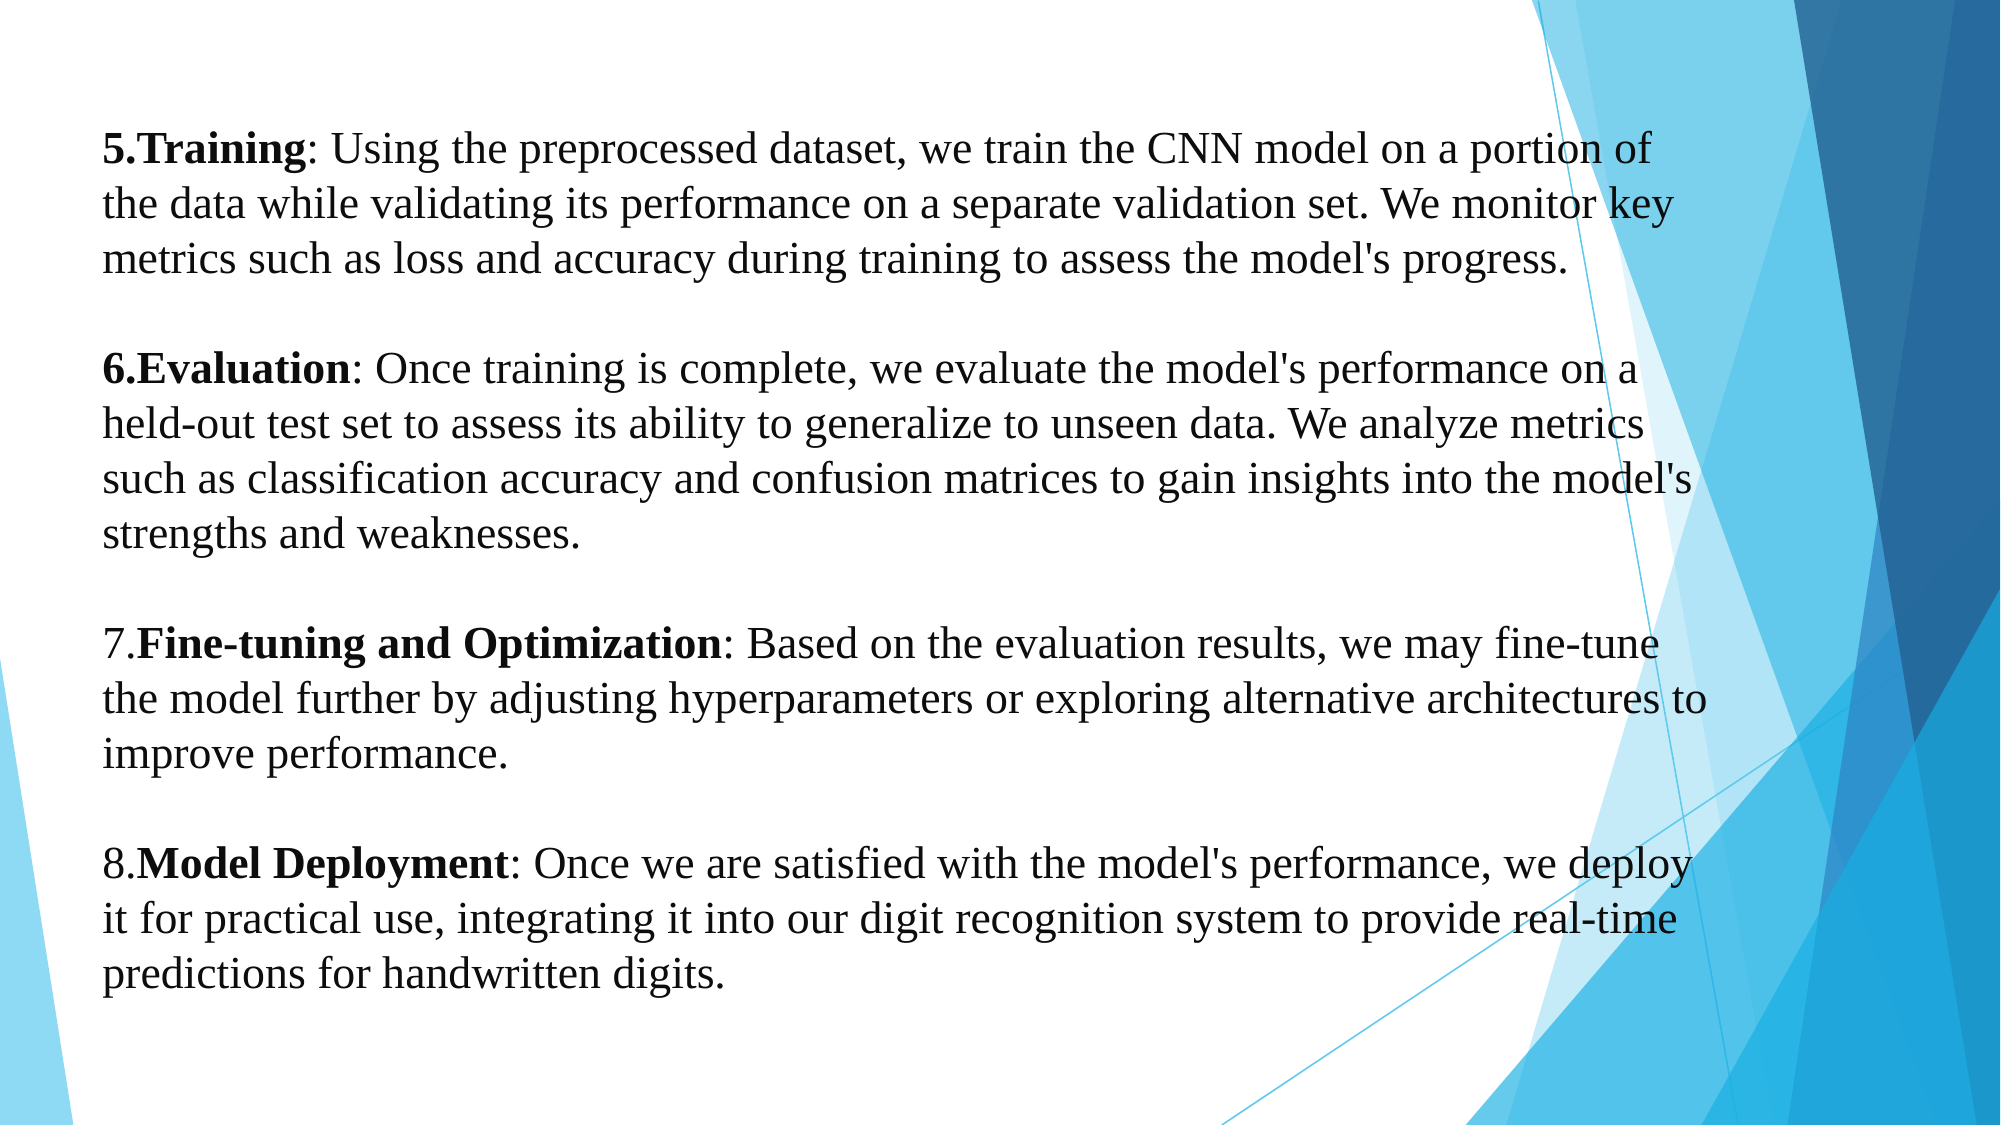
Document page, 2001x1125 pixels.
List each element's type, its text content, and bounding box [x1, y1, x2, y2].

text_box 5.Training: Using the preprocessed dataset, we train the CNN model on a portion of the data while validating its performance on a separate validation set. We monitor key metrics such as loss and accuracy during training to assess the model's progress. 6.Evaluation: Once training is complete, we evaluate the model's performance on a held-out test set to assess its ability to generalize to unseen data. We analyze metrics such as classification accuracy and confusion matrices to gain insights into the model's strengths and weaknesses. 7.Fine-tuning and Optimization: Based on the evaluation results, we may fine-tune the model further by adjusting hyperparameters or exploring alternative architectures to improve performance. 8.Model Deployment: Once we are satisfied with the model's performance, we deploy it for practical use, integrating it into our digit recognition system to provide real-time predictions for handwritten digits. [87, 110, 1725, 1005]
